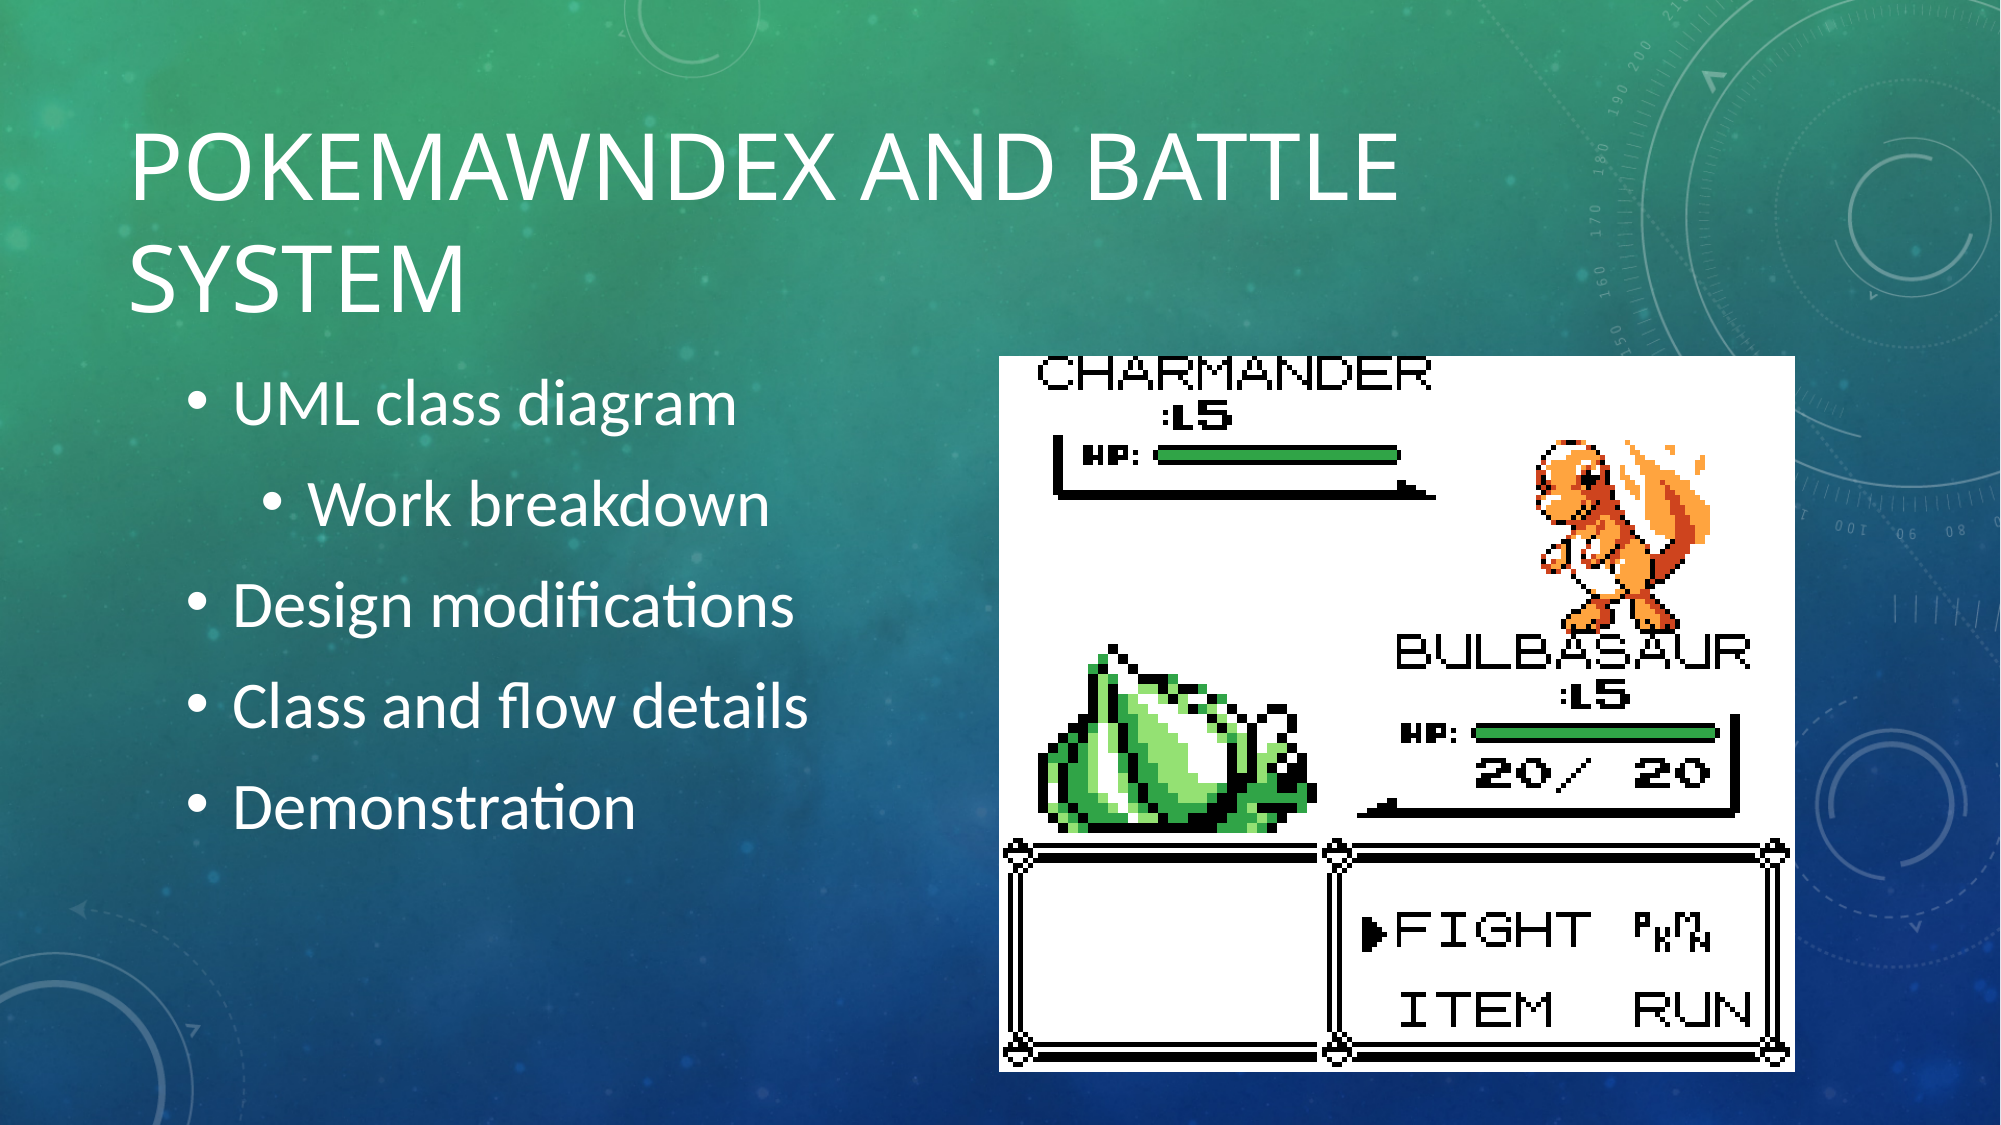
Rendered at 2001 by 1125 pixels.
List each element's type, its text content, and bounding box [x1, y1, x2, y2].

picture [0, 0, 2001, 1125]
list UML class diagram Work breakdown Design modifications Class and flow details Demonstration [170, 351, 1775, 950]
title Pokemawndex and battle system [112, 99, 1775, 339]
